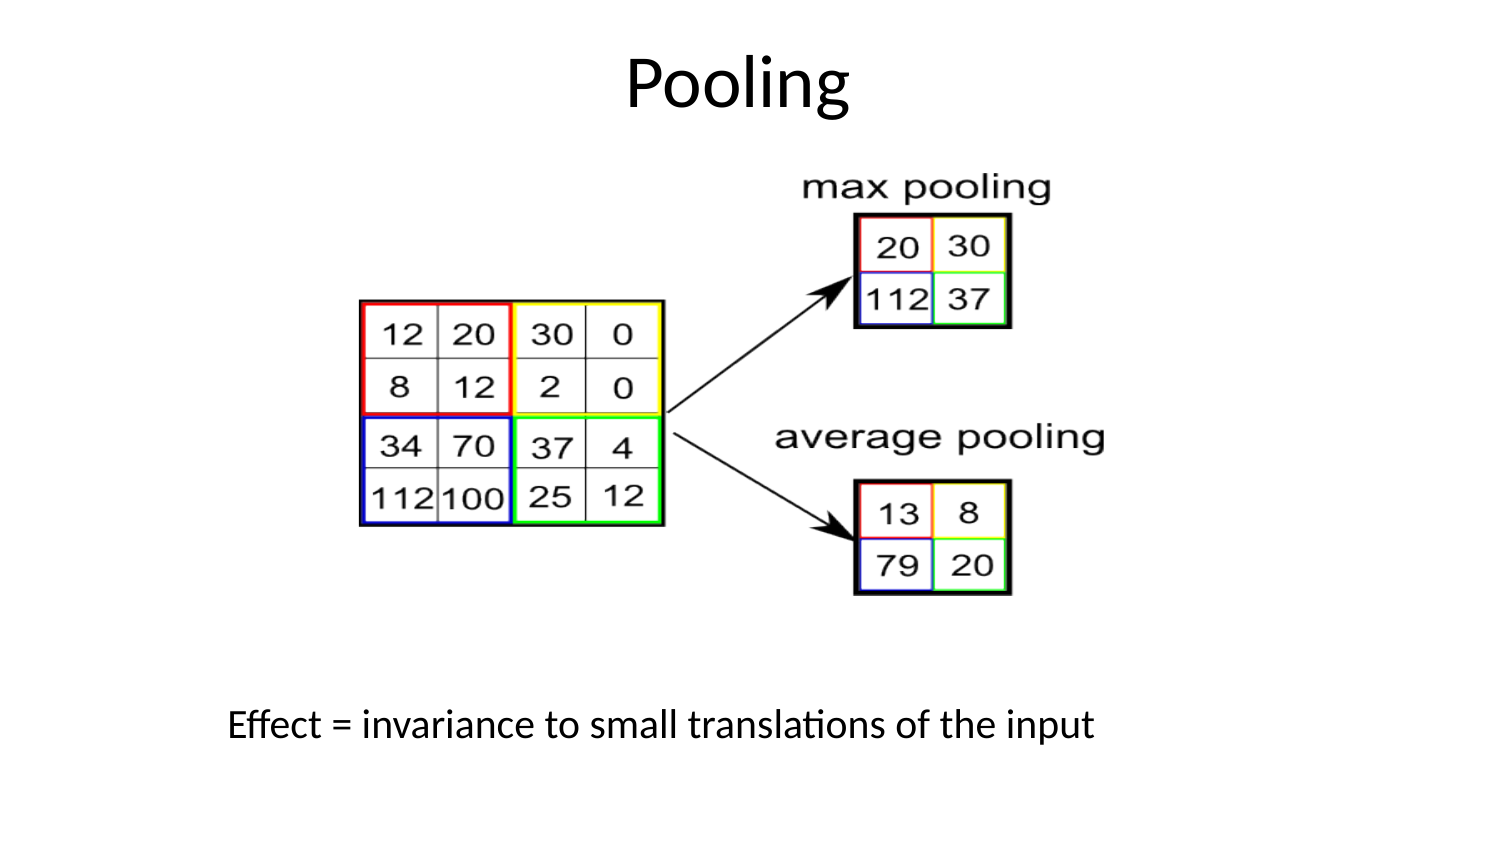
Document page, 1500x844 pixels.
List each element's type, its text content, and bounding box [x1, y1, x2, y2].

text_box Eﬀect = invariance to small translations of the input [225, 695, 1277, 748]
title Pooling [623, 30, 878, 173]
text_box [358, 173, 1104, 596]
